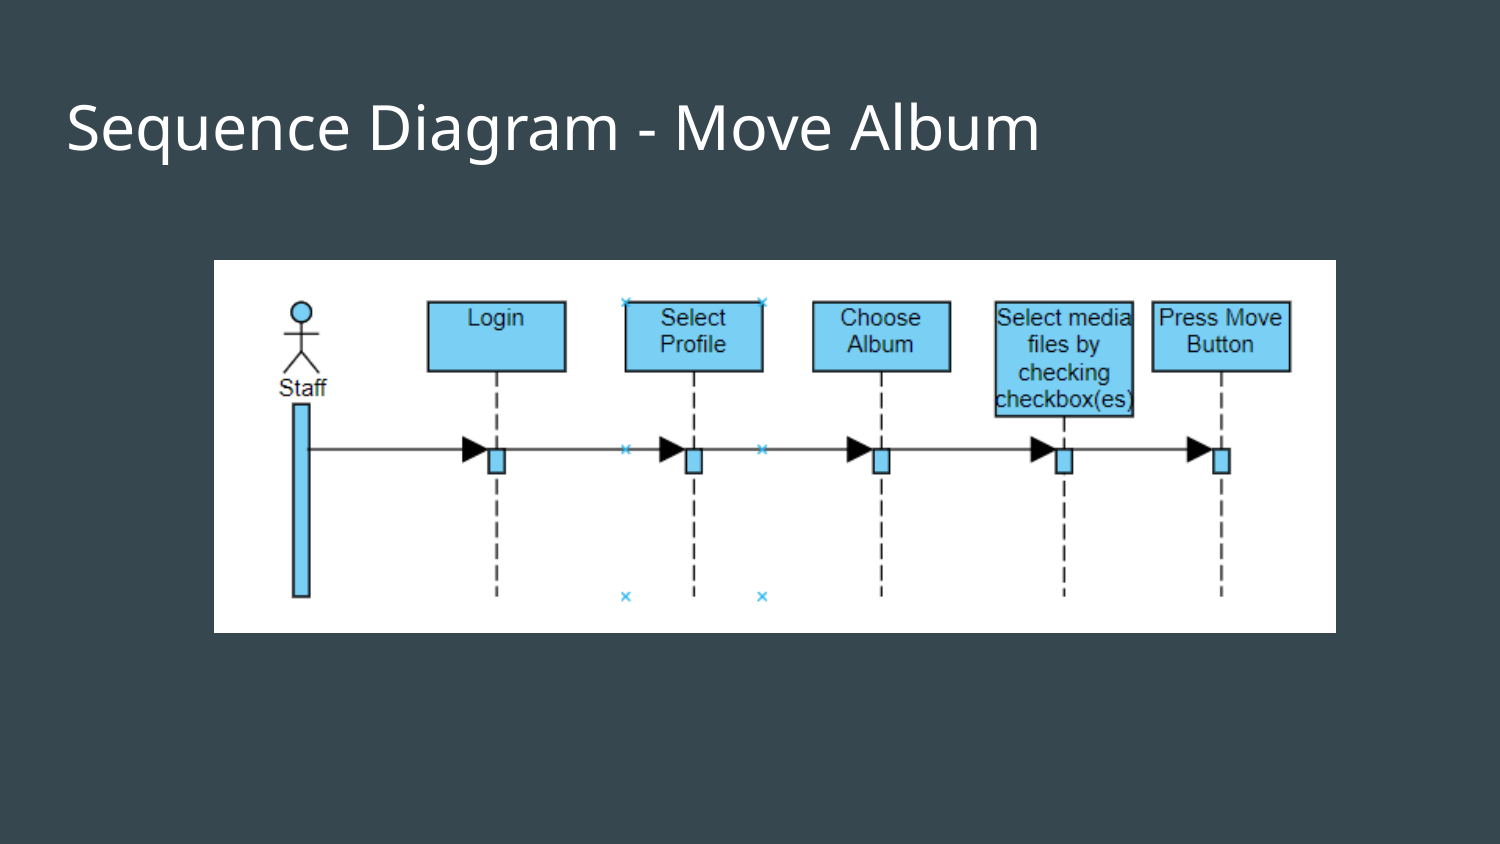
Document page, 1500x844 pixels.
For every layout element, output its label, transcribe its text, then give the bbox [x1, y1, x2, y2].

title Sequence Diagram - Move Album [51, 72, 1449, 167]
picture [213, 260, 1337, 634]
